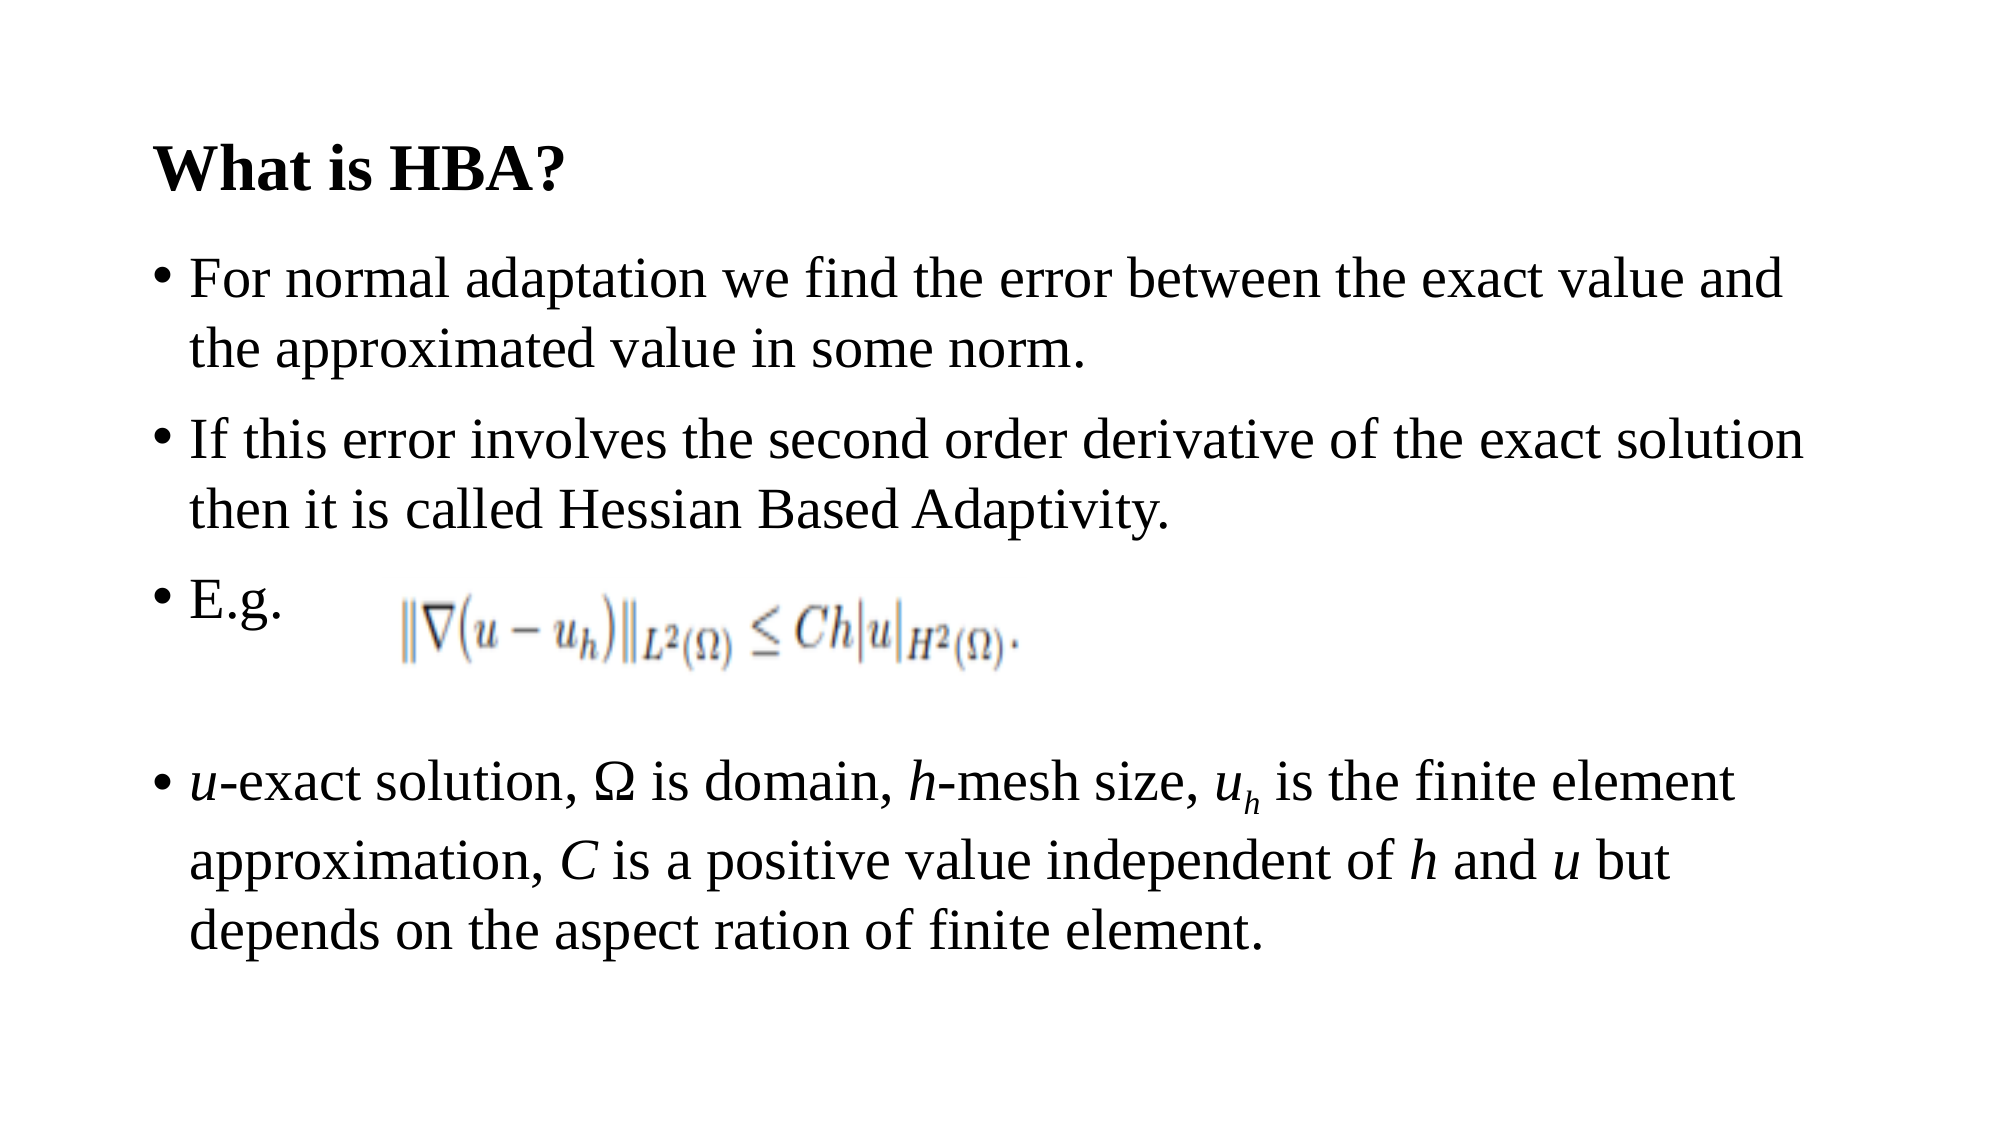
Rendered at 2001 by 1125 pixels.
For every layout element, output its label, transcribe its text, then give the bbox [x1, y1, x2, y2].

title What is HBA? [137, 59, 1863, 232]
picture [381, 576, 1027, 699]
list For normal adaptation we find the error between the exact value and the approximated value in some norm. If this error involves the second order derivative of the exact solution then it is called Hessian Based Adaptivity. E.g. u-exact solution, Ω is domain, h-mesh size, uh is the finite element approximation, C is a positive value independent of h and u but depends on the aspect ration of finite element. [137, 232, 1863, 1040]
